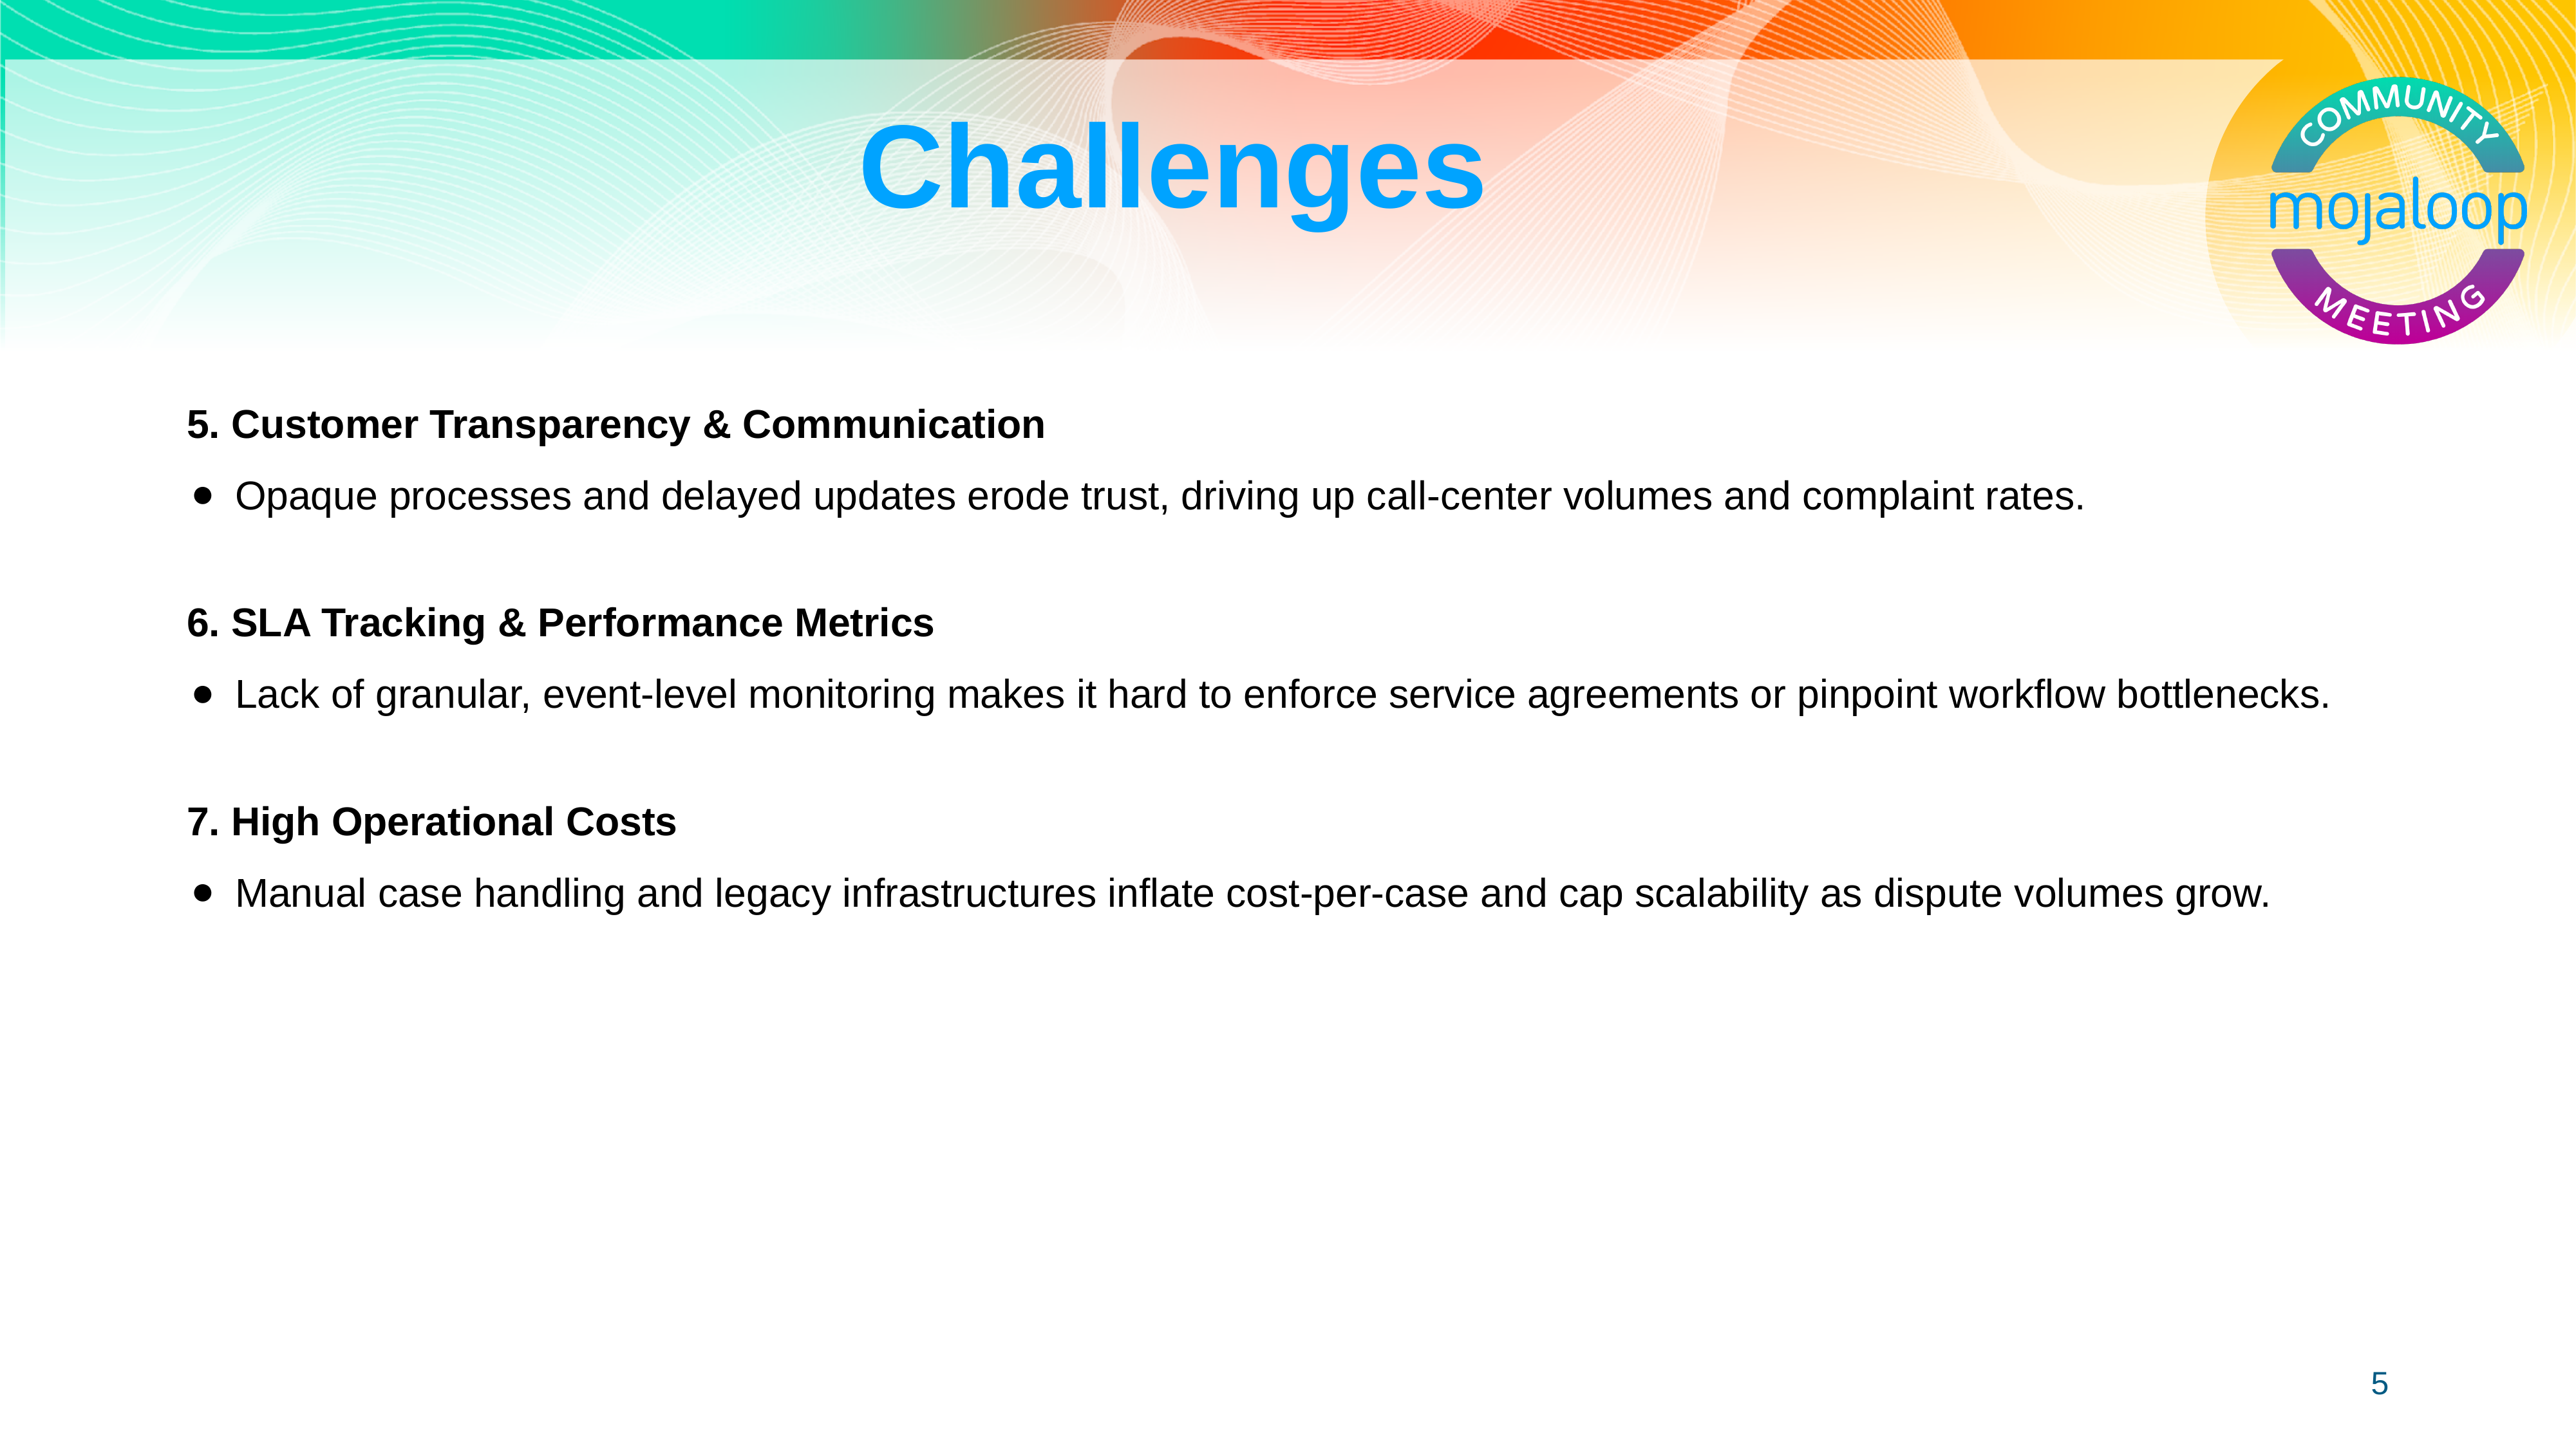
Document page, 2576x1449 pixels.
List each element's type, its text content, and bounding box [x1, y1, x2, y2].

title Challenges [177, 77, 2170, 263]
slide_number ‹#› [1819, 1343, 2399, 1421]
list 5. Customer Transparency & Communication Opaque processes and delayed updates erode trust, driving up call-center volumes and complaint rates. 6. SLA Tracking & Performance Metrics Lack of granular, event-level monitoring makes it hard to enforce service agreements or pinpoint workflow bottlenecks. 7. High Operational Costs Manual case handling and legacy infrastructures inflate cost-per-case and cap scalability as dispute volumes grow. [177, 385, 2399, 1305]
picture [0, 0, 2576, 1449]
